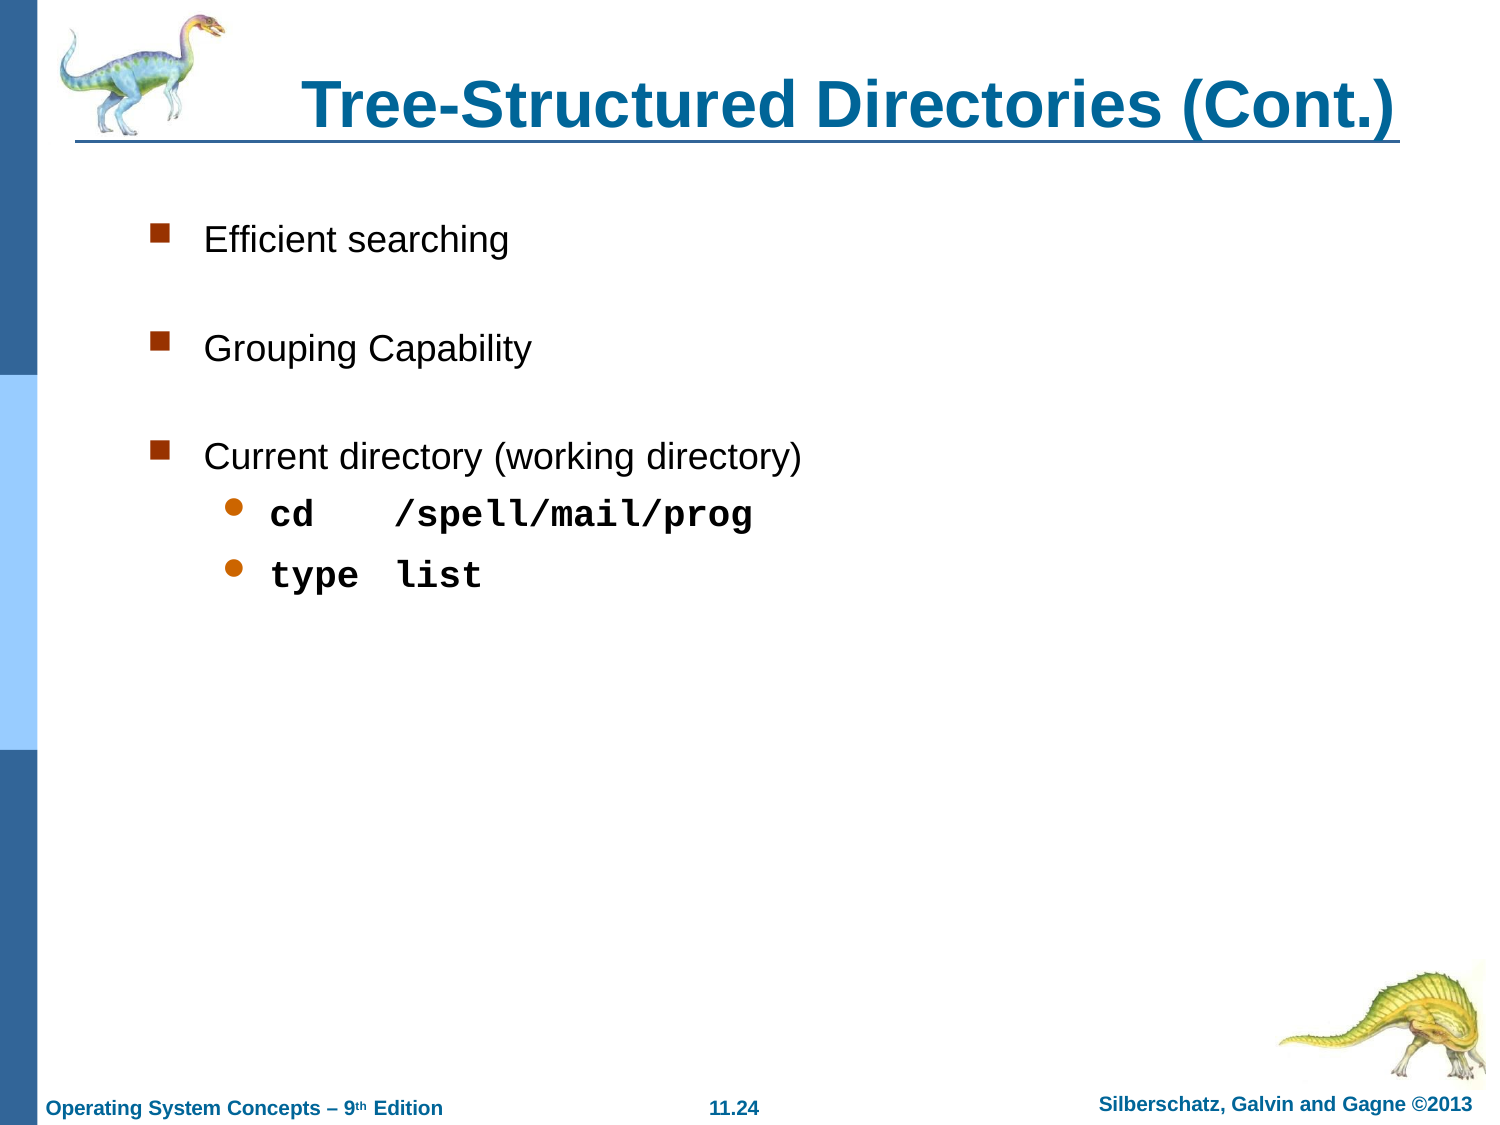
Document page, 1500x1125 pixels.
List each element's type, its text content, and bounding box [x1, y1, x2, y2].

title Tree-Structured Directories (Cont.) [54, 60, 1446, 133]
picture [46, 0, 243, 149]
slide_number 11.24 [707, 1094, 766, 1120]
text_box Efficient searching Grouping Capability Current directory (working directory) cd /spell/mail/prog type list [145, 215, 805, 595]
picture [1275, 959, 1486, 1090]
footer Operating System Concepts – 9th Edition [43, 1095, 450, 1122]
slide_number Silberschatz, Galvin and Gagne ©2013 [1096, 1090, 1478, 1116]
